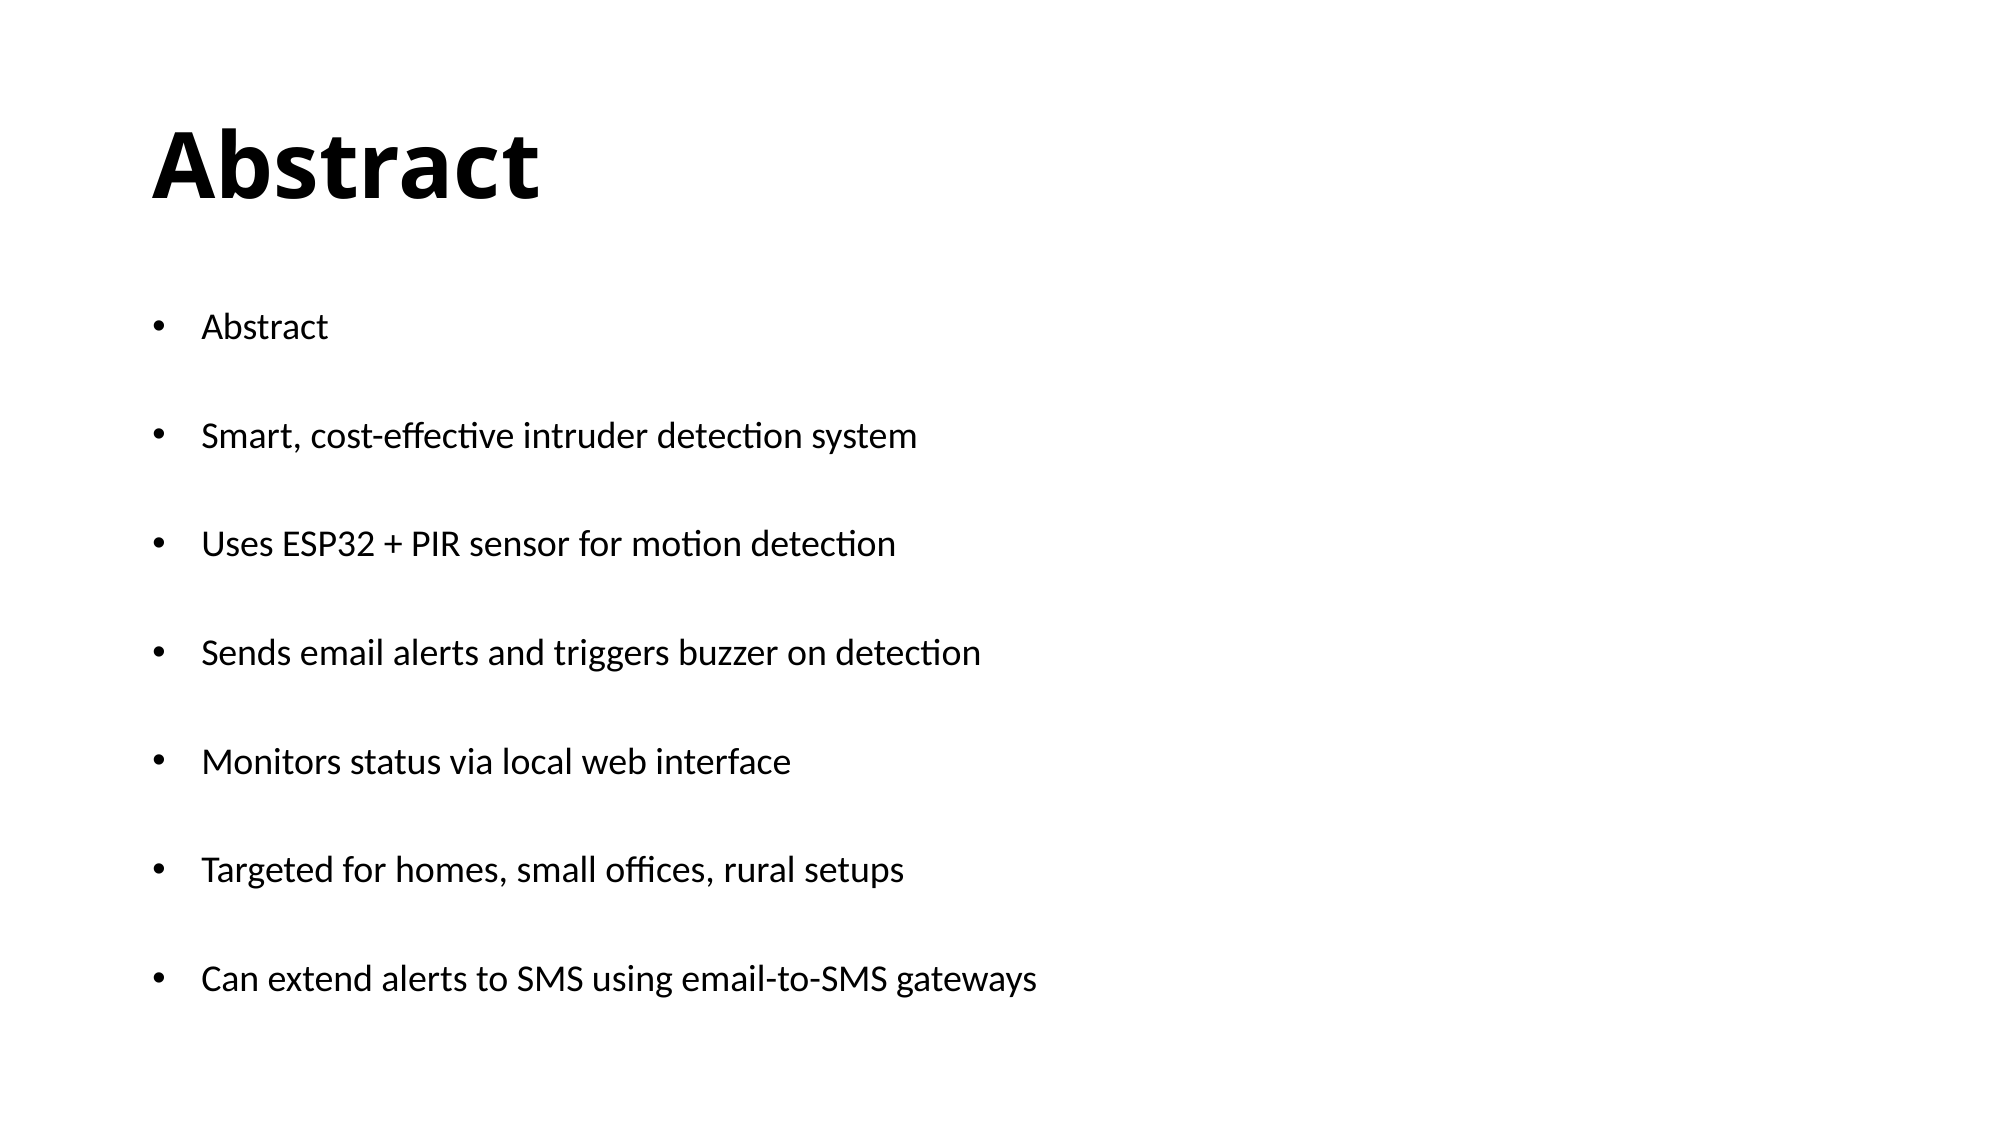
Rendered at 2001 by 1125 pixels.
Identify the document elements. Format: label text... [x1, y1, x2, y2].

list Abstract Smart, cost-effective intruder detection system Uses ESP32 + PIR sensor for motion detection Sends email alerts and triggers buzzer on detection Monitors status via local web interface Targeted for homes, small offices, rural setups Can extend alerts to SMS using email-to-SMS gateways [137, 299, 1863, 1014]
title Abstract [137, 59, 1863, 278]
